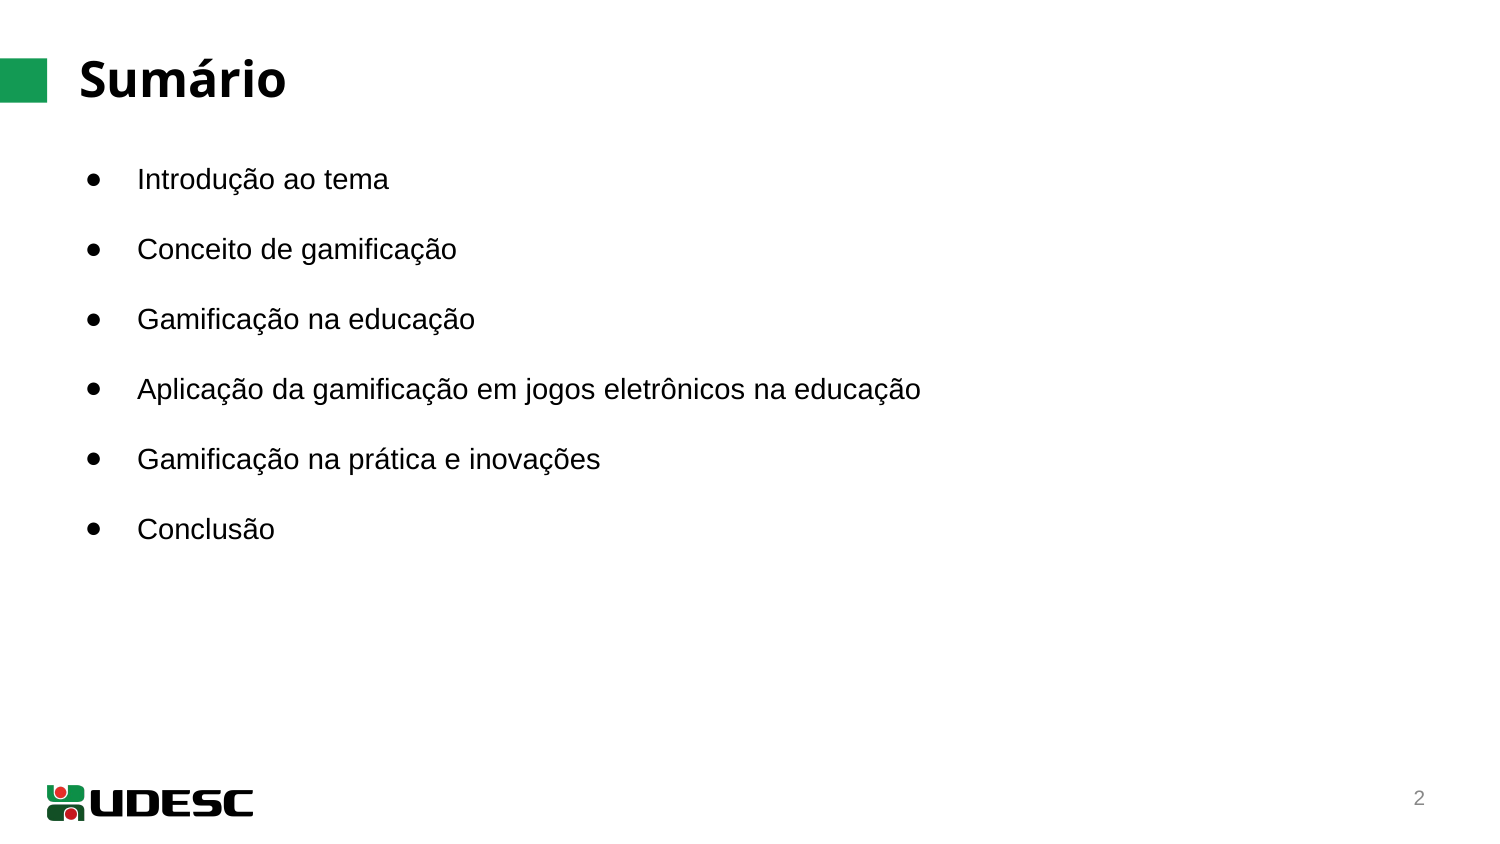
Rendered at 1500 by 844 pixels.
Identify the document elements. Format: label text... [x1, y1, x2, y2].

picture [46, 784, 253, 822]
title Sumário [77, 45, 1190, 145]
slide_number 2 [1080, 784, 1425, 844]
text_box [0, 58, 48, 103]
text_box Introdução ao tema Conceito de gamificação Gamificação na educação Aplicação da gamificação em jogos eletrônicos na educação Gamificação na prática e inovações Conclusão [47, 145, 1255, 561]
